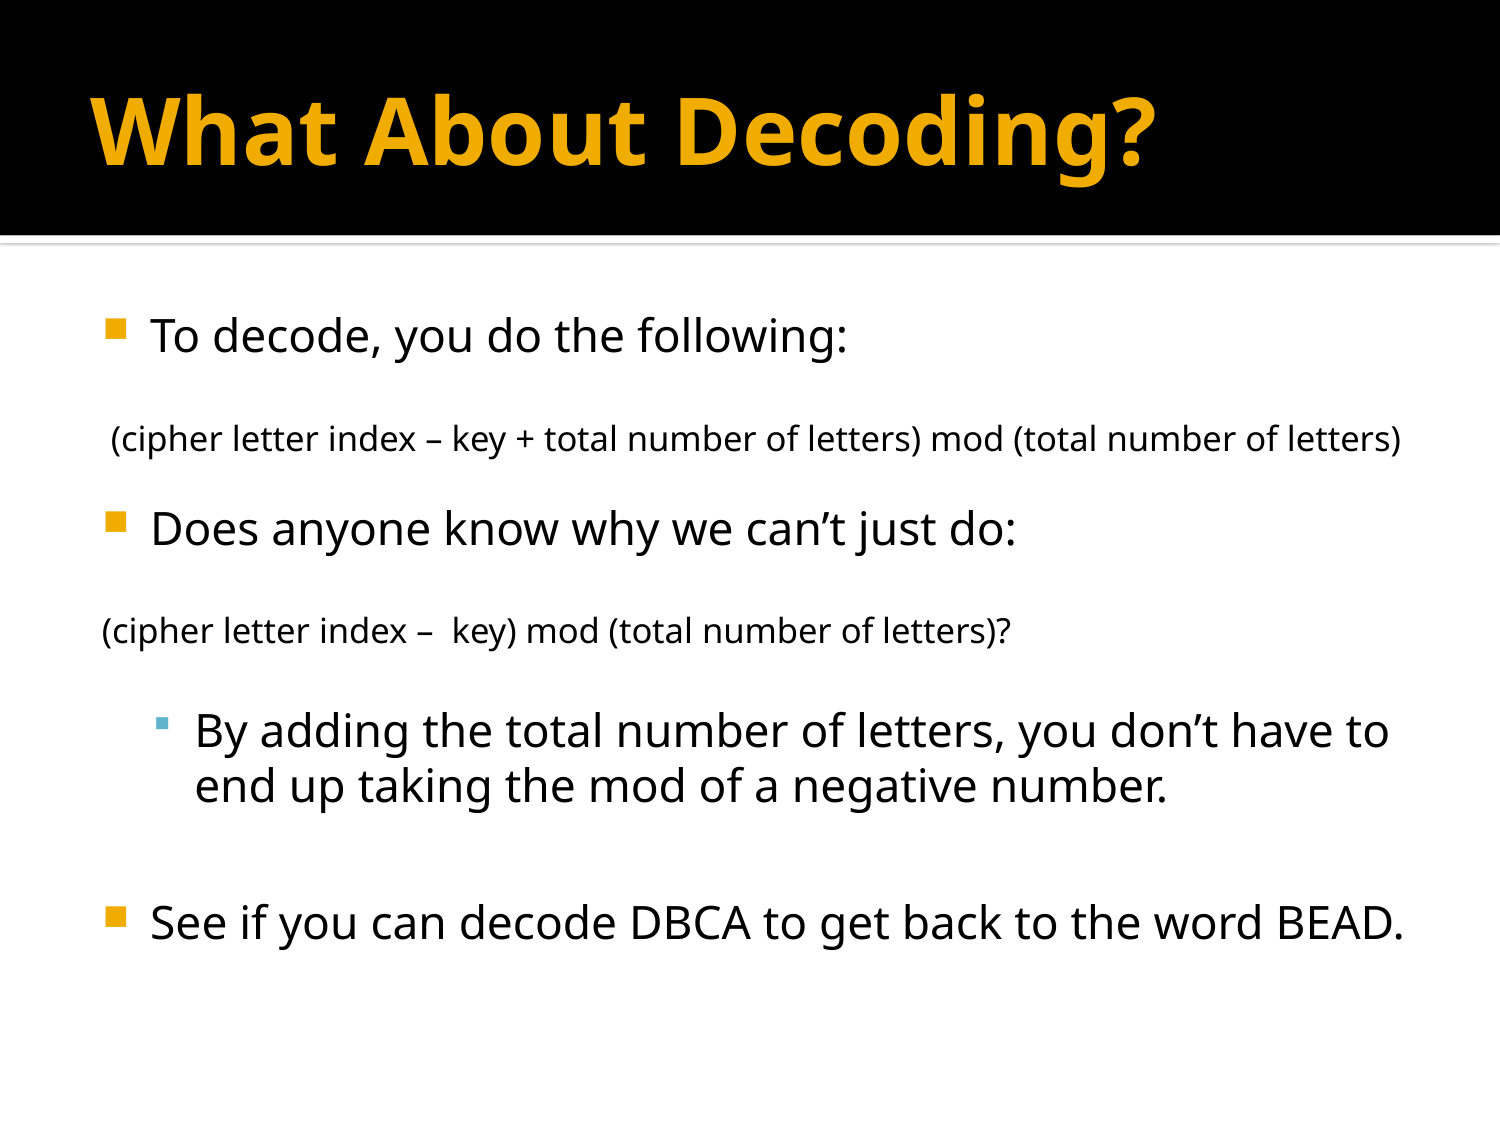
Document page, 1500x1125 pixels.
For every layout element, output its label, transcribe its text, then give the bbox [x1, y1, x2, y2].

list To decode, you do the following: (cipher letter index – key + total number of letters) mod (total number of letters) Does anyone know why we can’t just do: (cipher letter index – key) mod (total number of letters)? By adding the total number of letters, you don’t have to end up taking the mod of a negative number. See if you can decode DBCA to get back to the word BEAD. [75, 291, 1425, 1050]
title What About Decoding? [75, 25, 1425, 231]
